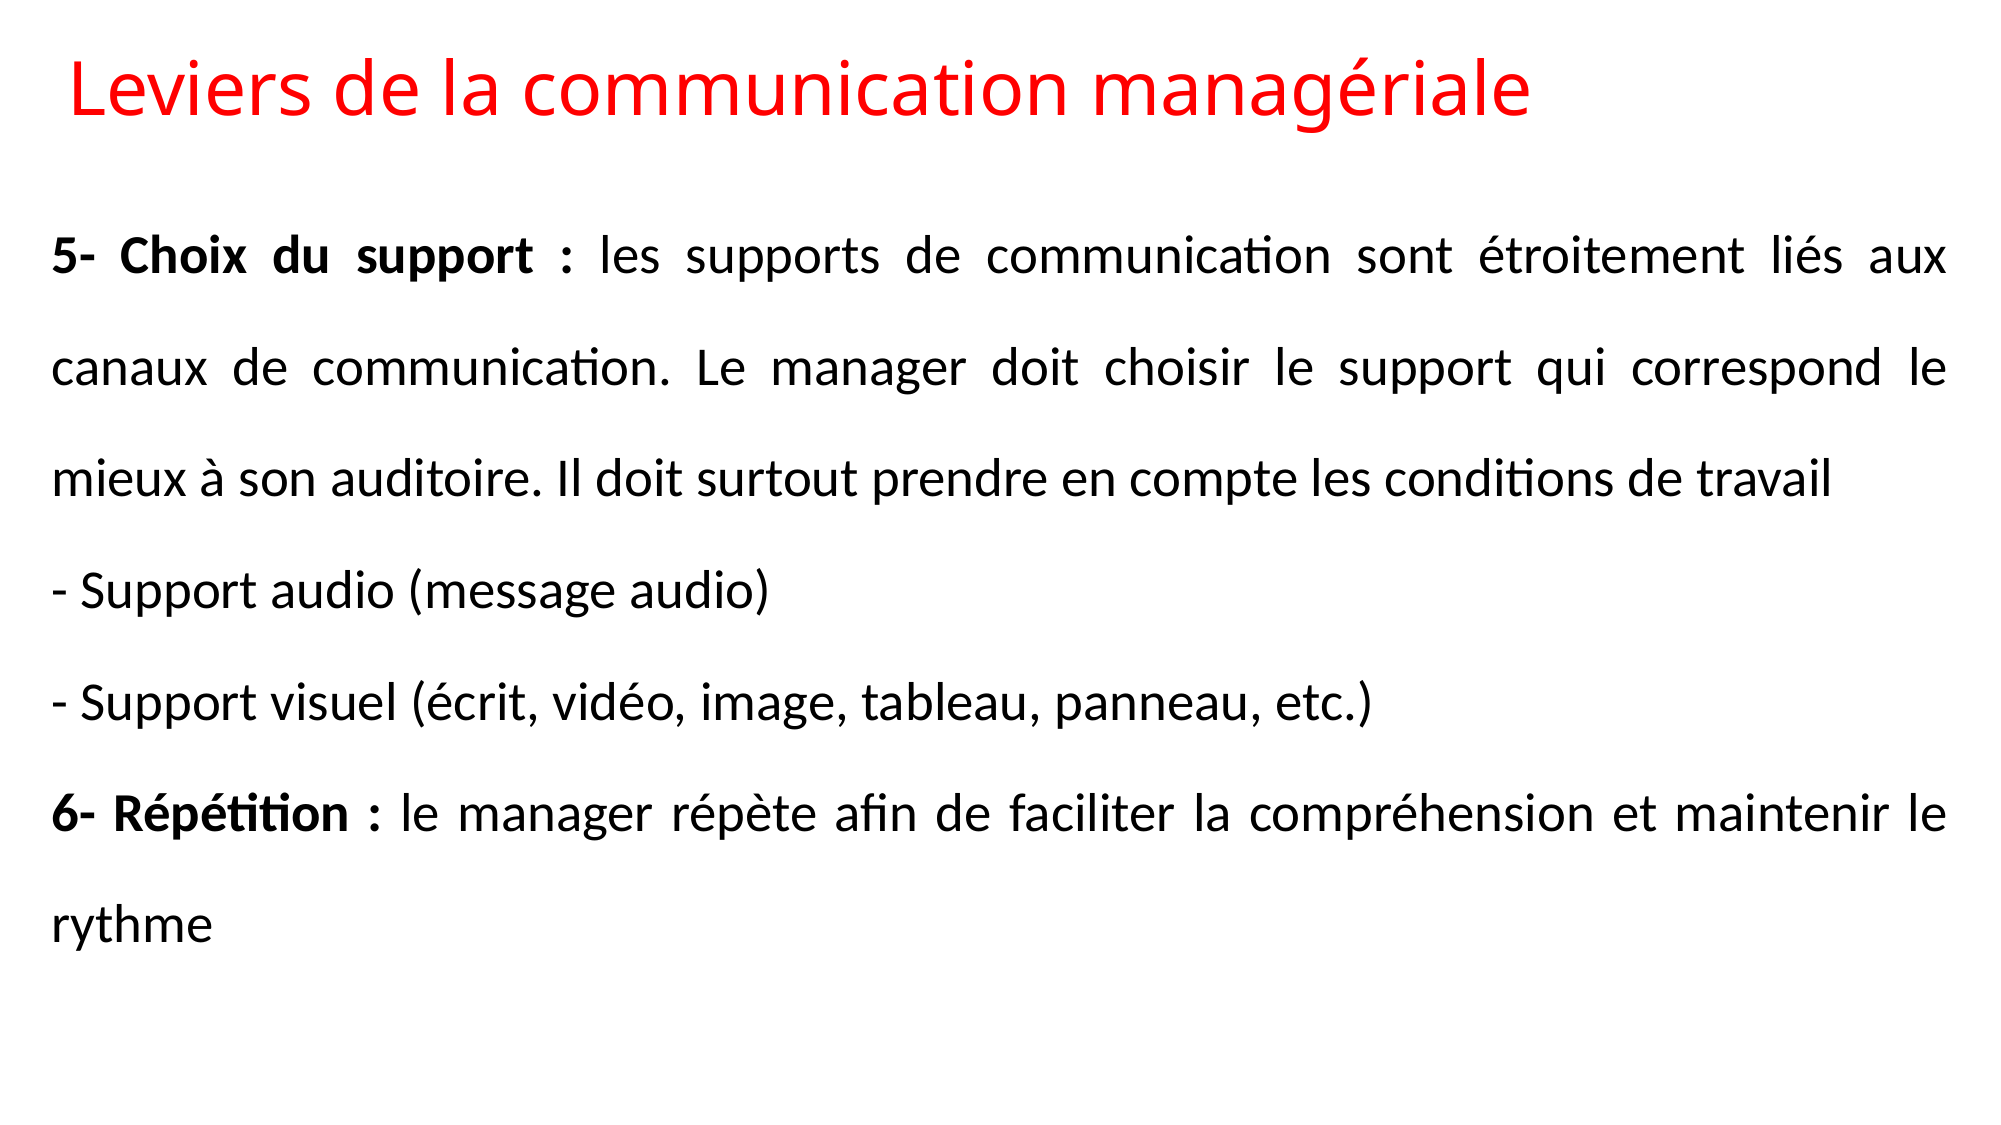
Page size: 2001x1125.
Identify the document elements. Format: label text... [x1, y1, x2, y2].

text_box 5- Choix du support : les supports de communication sont étroitement liés aux canaux de communication. Le manager doit choisir le support qui correspond le mieux à son auditoire. Il doit surtout prendre en compte les conditions de travail - Support audio (message audio) - Support visuel (écrit, vidéo, image, tableau, panneau, etc.) 6- Répétition : le manager répète afin de faciliter la compréhension et maintenir le rythme [36, 163, 1964, 962]
title Leviers de la communication managériale [52, 31, 1940, 140]
